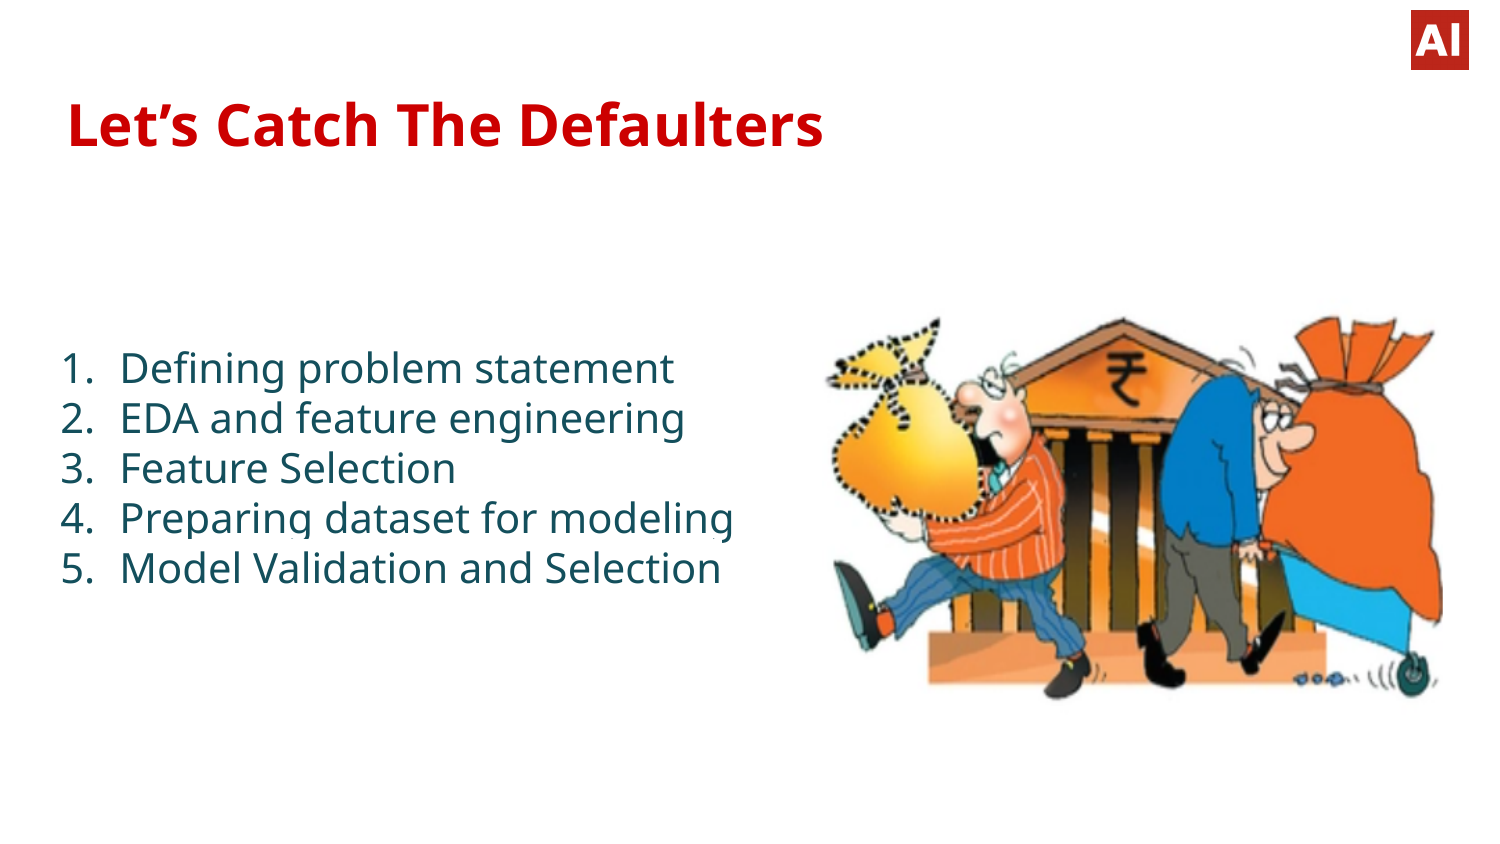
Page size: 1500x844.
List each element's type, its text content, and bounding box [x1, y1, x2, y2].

picture [1411, 10, 1469, 70]
picture [821, 196, 1461, 749]
title Let’s Catch The Defaulters [51, 72, 1449, 167]
list Defining problem statement EDA and feature engineering Feature Selection Preparing dataset for modeling Model Validation and Selection [60, 229, 816, 717]
